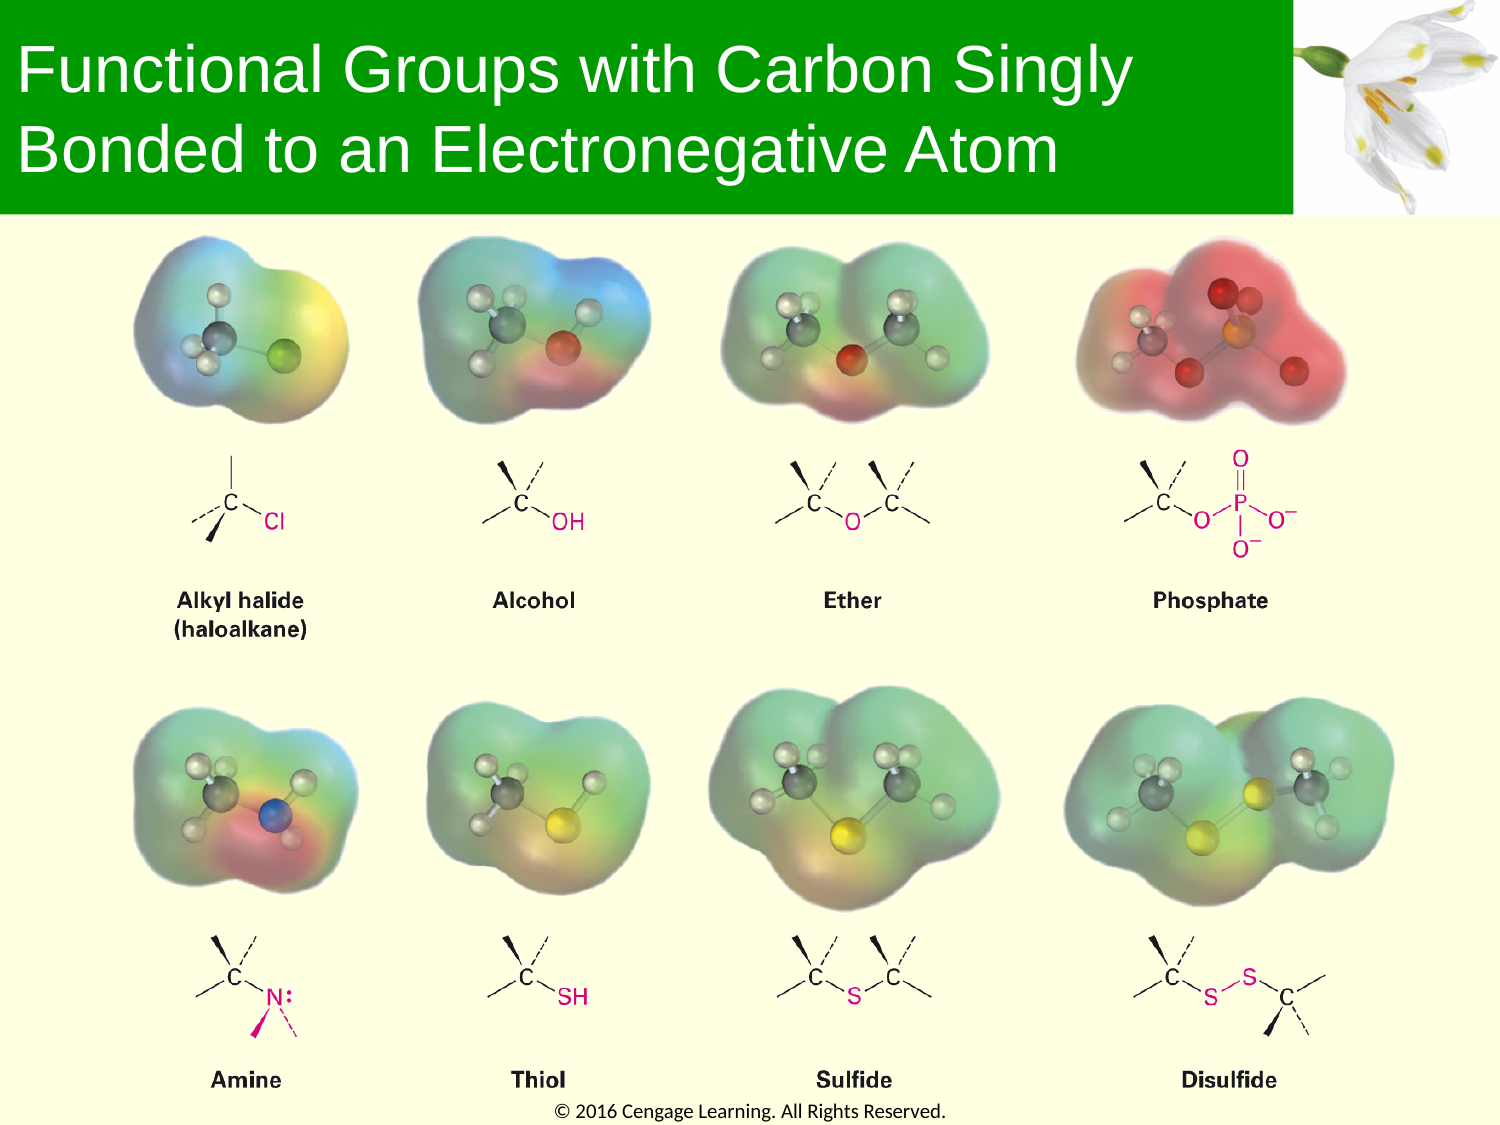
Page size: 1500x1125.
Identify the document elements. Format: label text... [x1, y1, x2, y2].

title Functional Groups with Carbon Singly Bonded to an Electronegative Atom [0, 0, 1288, 213]
picture [122, 223, 1401, 1088]
picture [1293, 0, 1500, 215]
